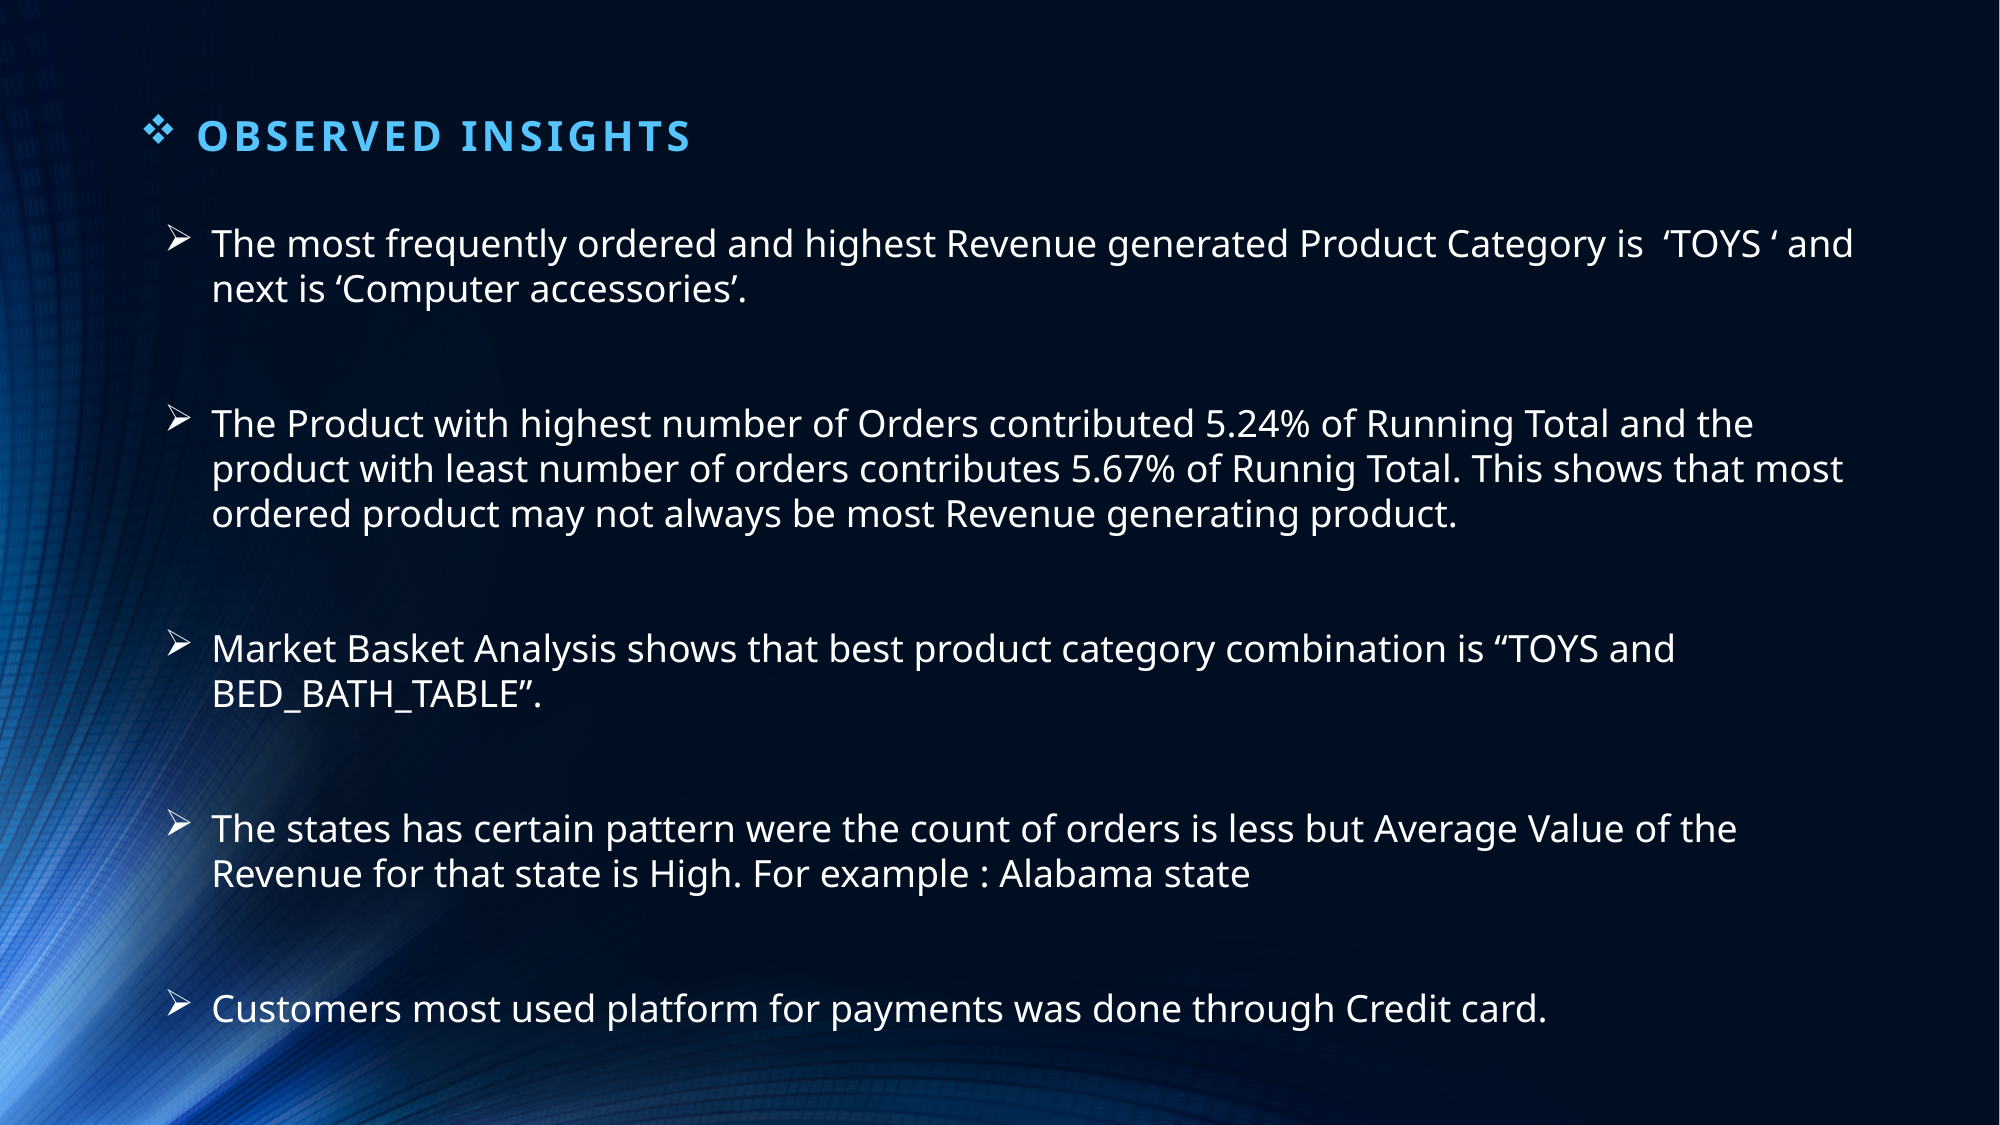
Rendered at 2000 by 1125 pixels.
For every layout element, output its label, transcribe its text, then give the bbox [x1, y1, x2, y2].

list Observed insights [124, 75, 850, 200]
picture [0, 0, 2000, 1125]
text_box The most frequently ordered and highest Revenue generated Product Category is ‘TOYS ‘ and next is ‘Computer accessories’. The Product with highest number of Orders contributed 5.24% of Running Total and the product with least number of orders contributes 5.67% of Runnig Total. This shows that most ordered product may not always be most Revenue generating product. Market Basket Analysis shows that best product category combination is “TOYS and BED_BATH_TABLE”. The states has certain pattern were the count of orders is less but Average Value of the Revenue for that state is High. For example : Alabama state Customers most used platform for payments was done through Credit card. [149, 212, 1875, 1038]
